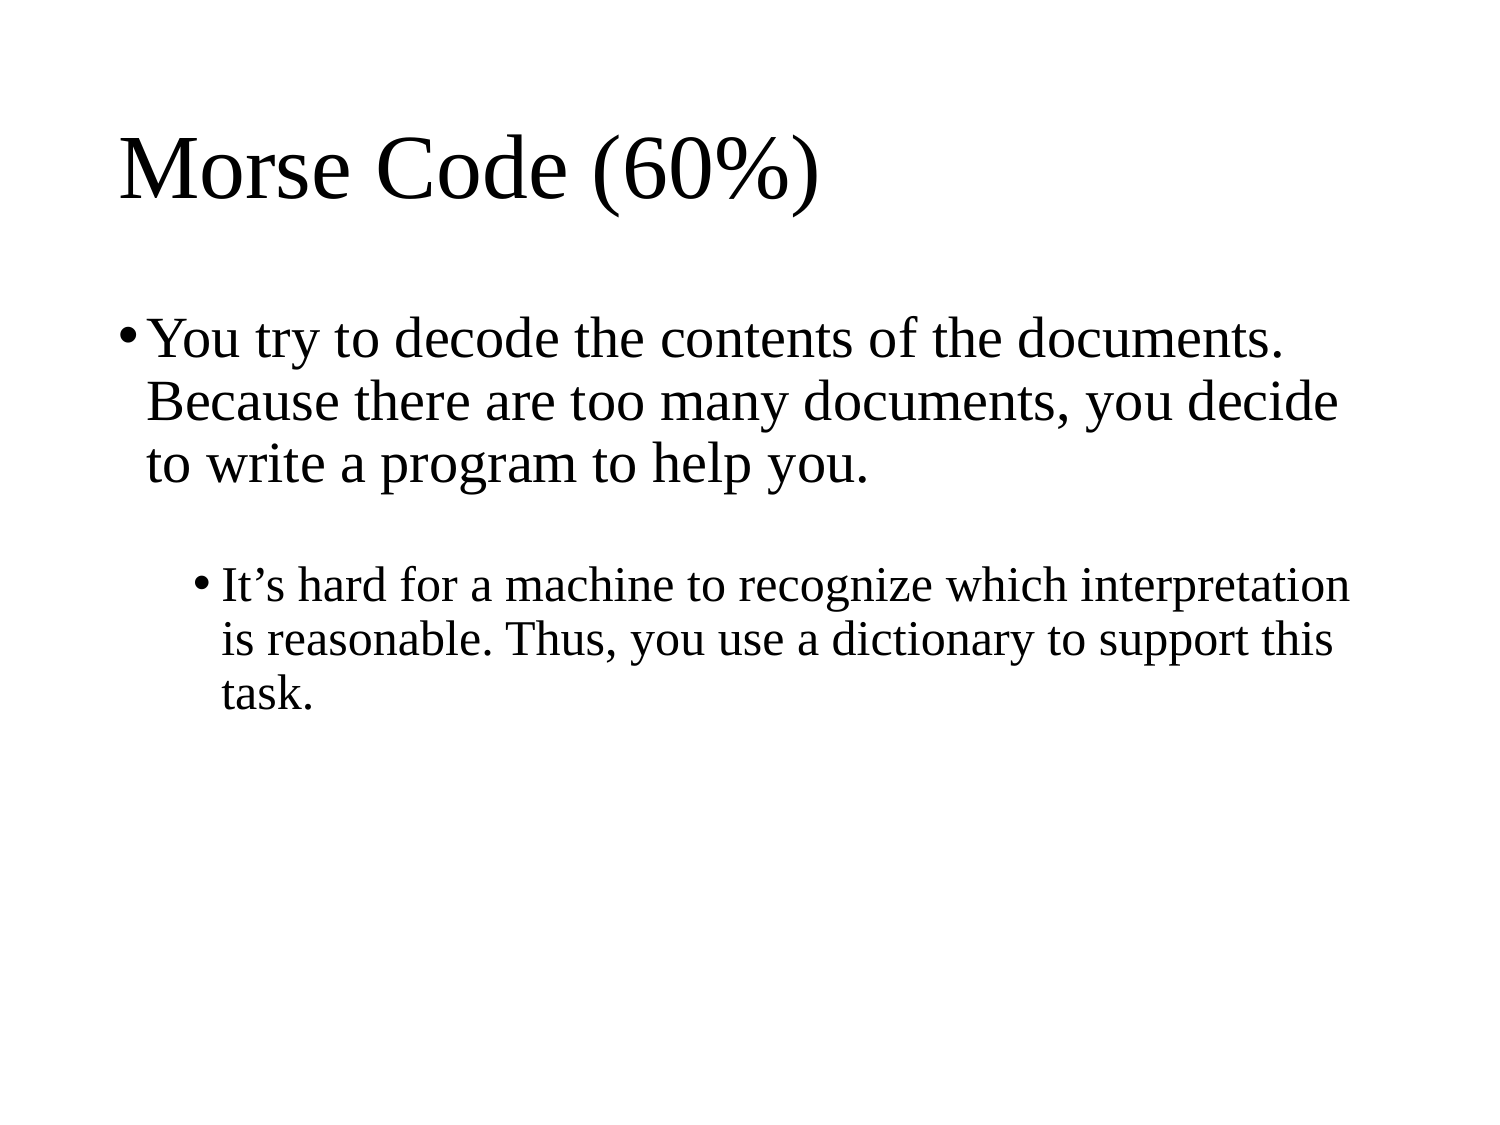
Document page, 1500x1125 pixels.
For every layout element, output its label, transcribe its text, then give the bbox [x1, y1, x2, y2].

list You try to decode the contents of the documents. Because there are too many documents, you decide to write a program to help you. It’s hard for a machine to recognize which interpretation is reasonable. Thus, you use a dictionary to support this task. [103, 299, 1397, 1014]
title Morse Code (60%) [103, 59, 1397, 278]
